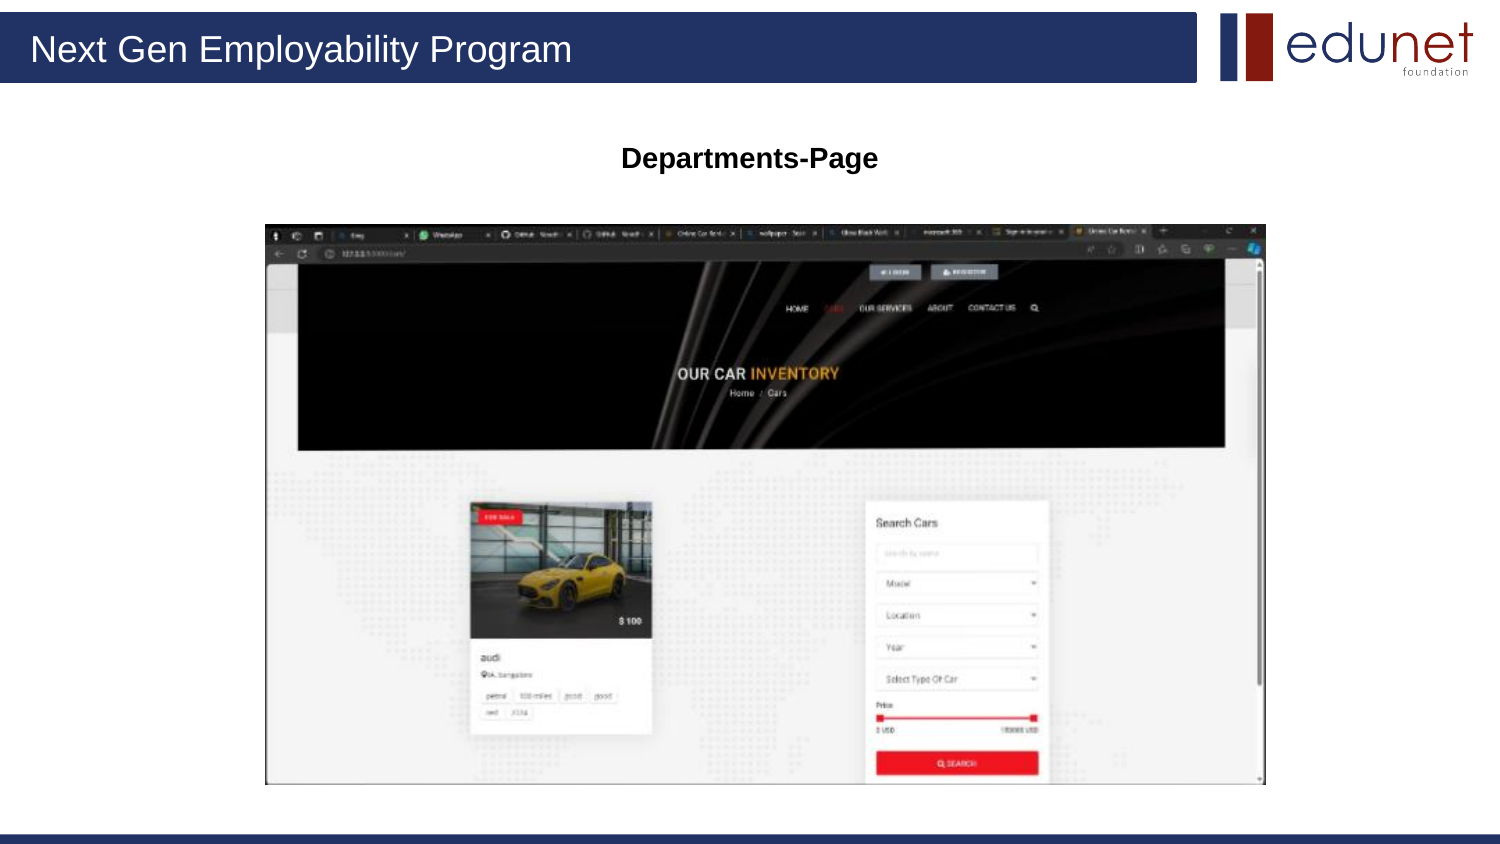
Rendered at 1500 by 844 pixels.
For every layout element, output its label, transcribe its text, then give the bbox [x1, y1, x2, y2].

picture [1279, 14, 1482, 83]
picture [265, 224, 1266, 785]
title Departments-Page [103, 105, 1397, 208]
